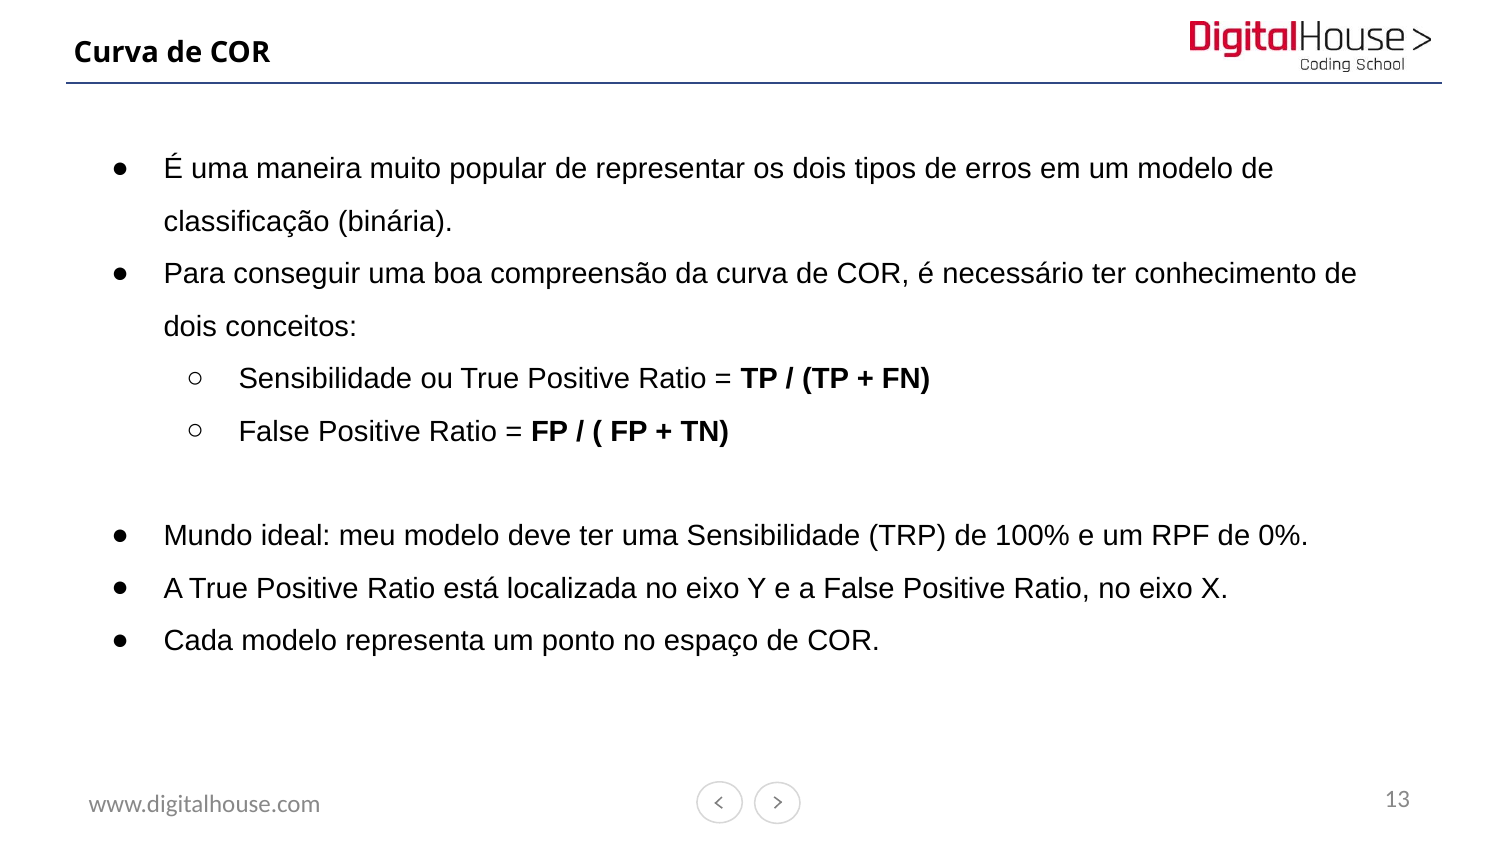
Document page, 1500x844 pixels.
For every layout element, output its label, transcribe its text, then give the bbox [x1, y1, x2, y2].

text_box É uma maneira muito popular de representar os dois tipos de erros em um modelo de classificação (binária). Para conseguir uma boa compreensão da curva de COR, é necessário ter conhecimento de dois conceitos: Sensibilidade ou True Positive Ratio = TP / (TP + FN) False Positive Ratio = FP / ( FP + TN) Mundo ideal: meu modelo deve ter uma Sensibilidade (TRP) de 100% e um RPF de 0%. A True Positive Ratio está localizada no eixo Y e a False Positive Ratio, no eixo X. Cada modelo representa um ponto no espaço de COR. [73, 117, 1400, 775]
slide_number 13 [1074, 774, 1425, 820]
title Curva de COR [73, 21, 1074, 80]
picture [1190, 21, 1431, 72]
